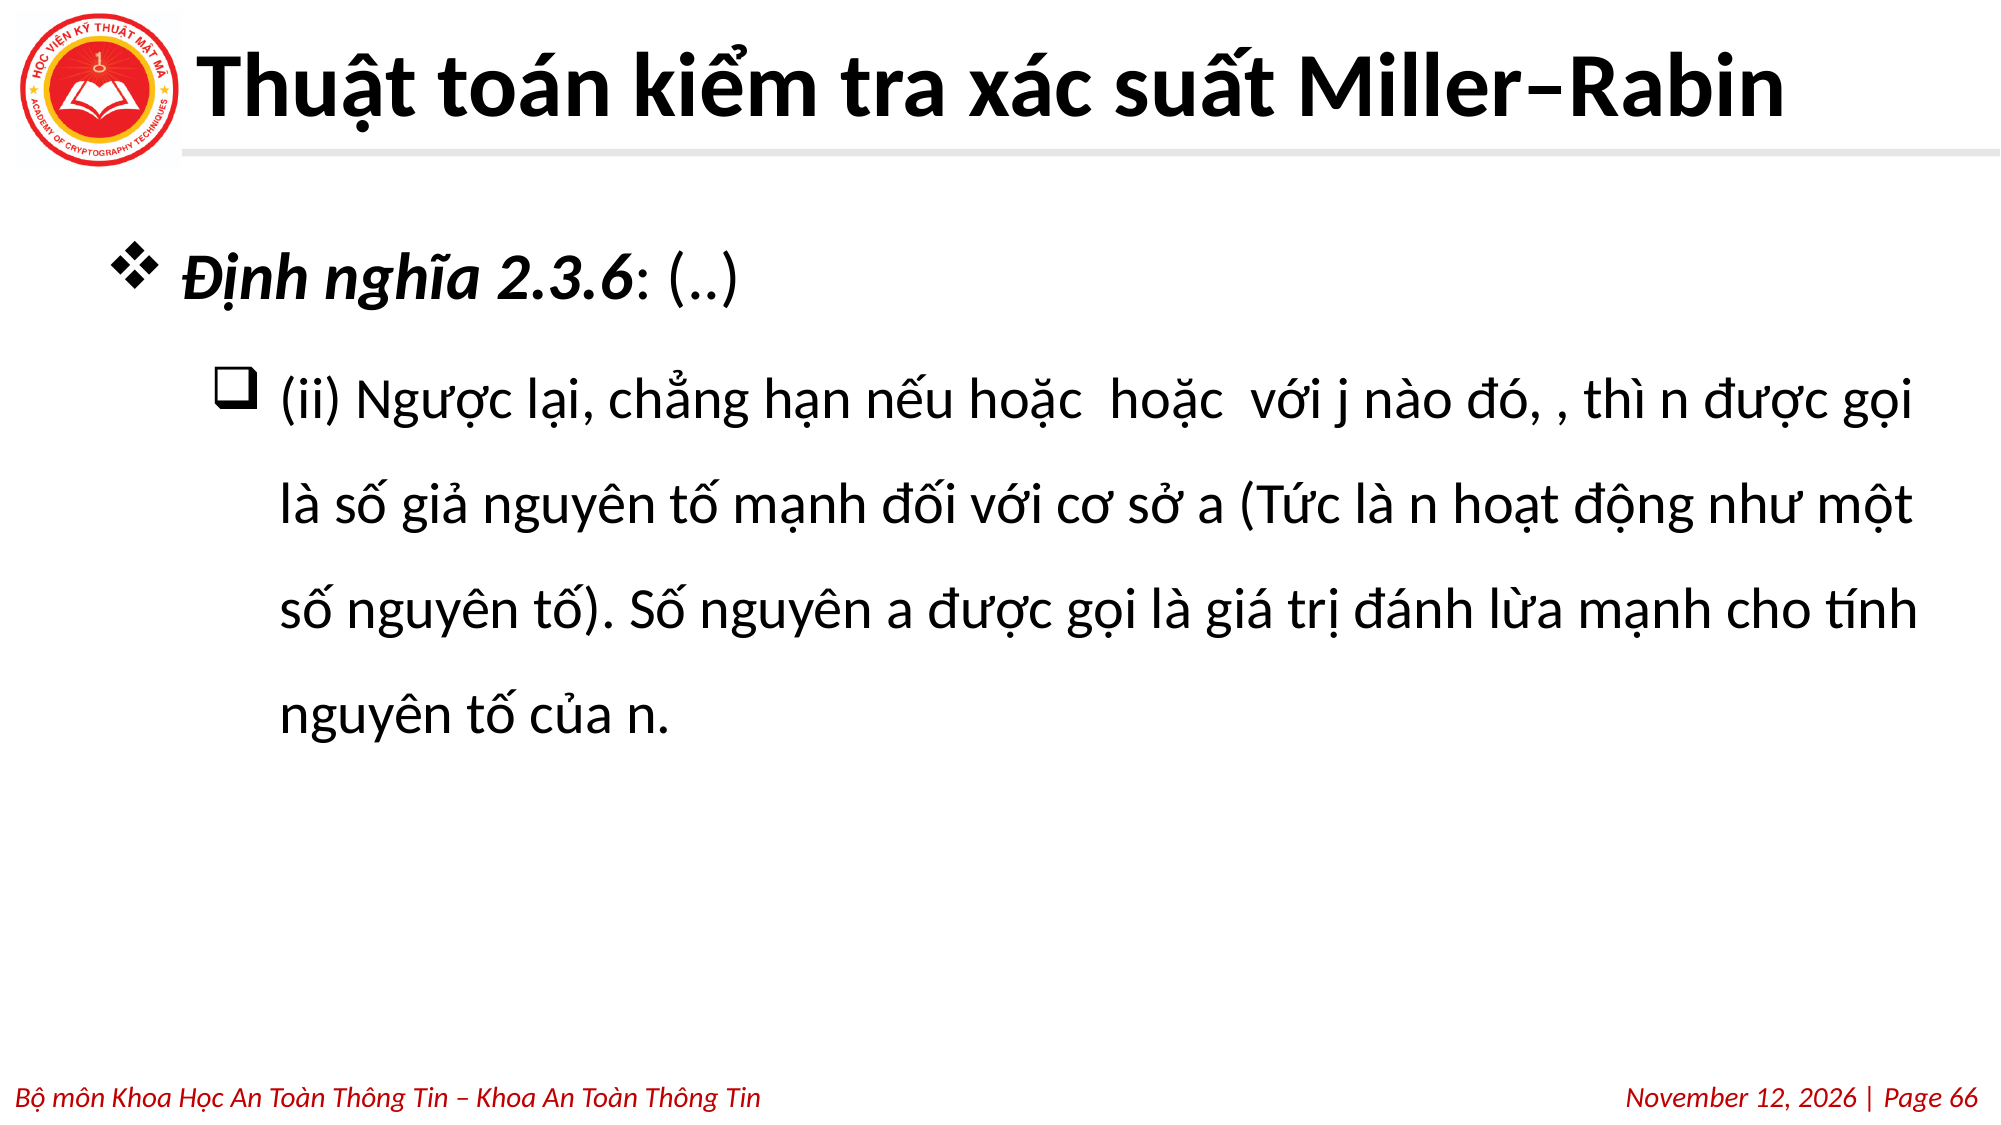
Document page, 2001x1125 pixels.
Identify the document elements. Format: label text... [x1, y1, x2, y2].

picture [16, 10, 182, 169]
title Thuật toán kiểm tra xác suất Miller–Rabin [181, 28, 1989, 146]
